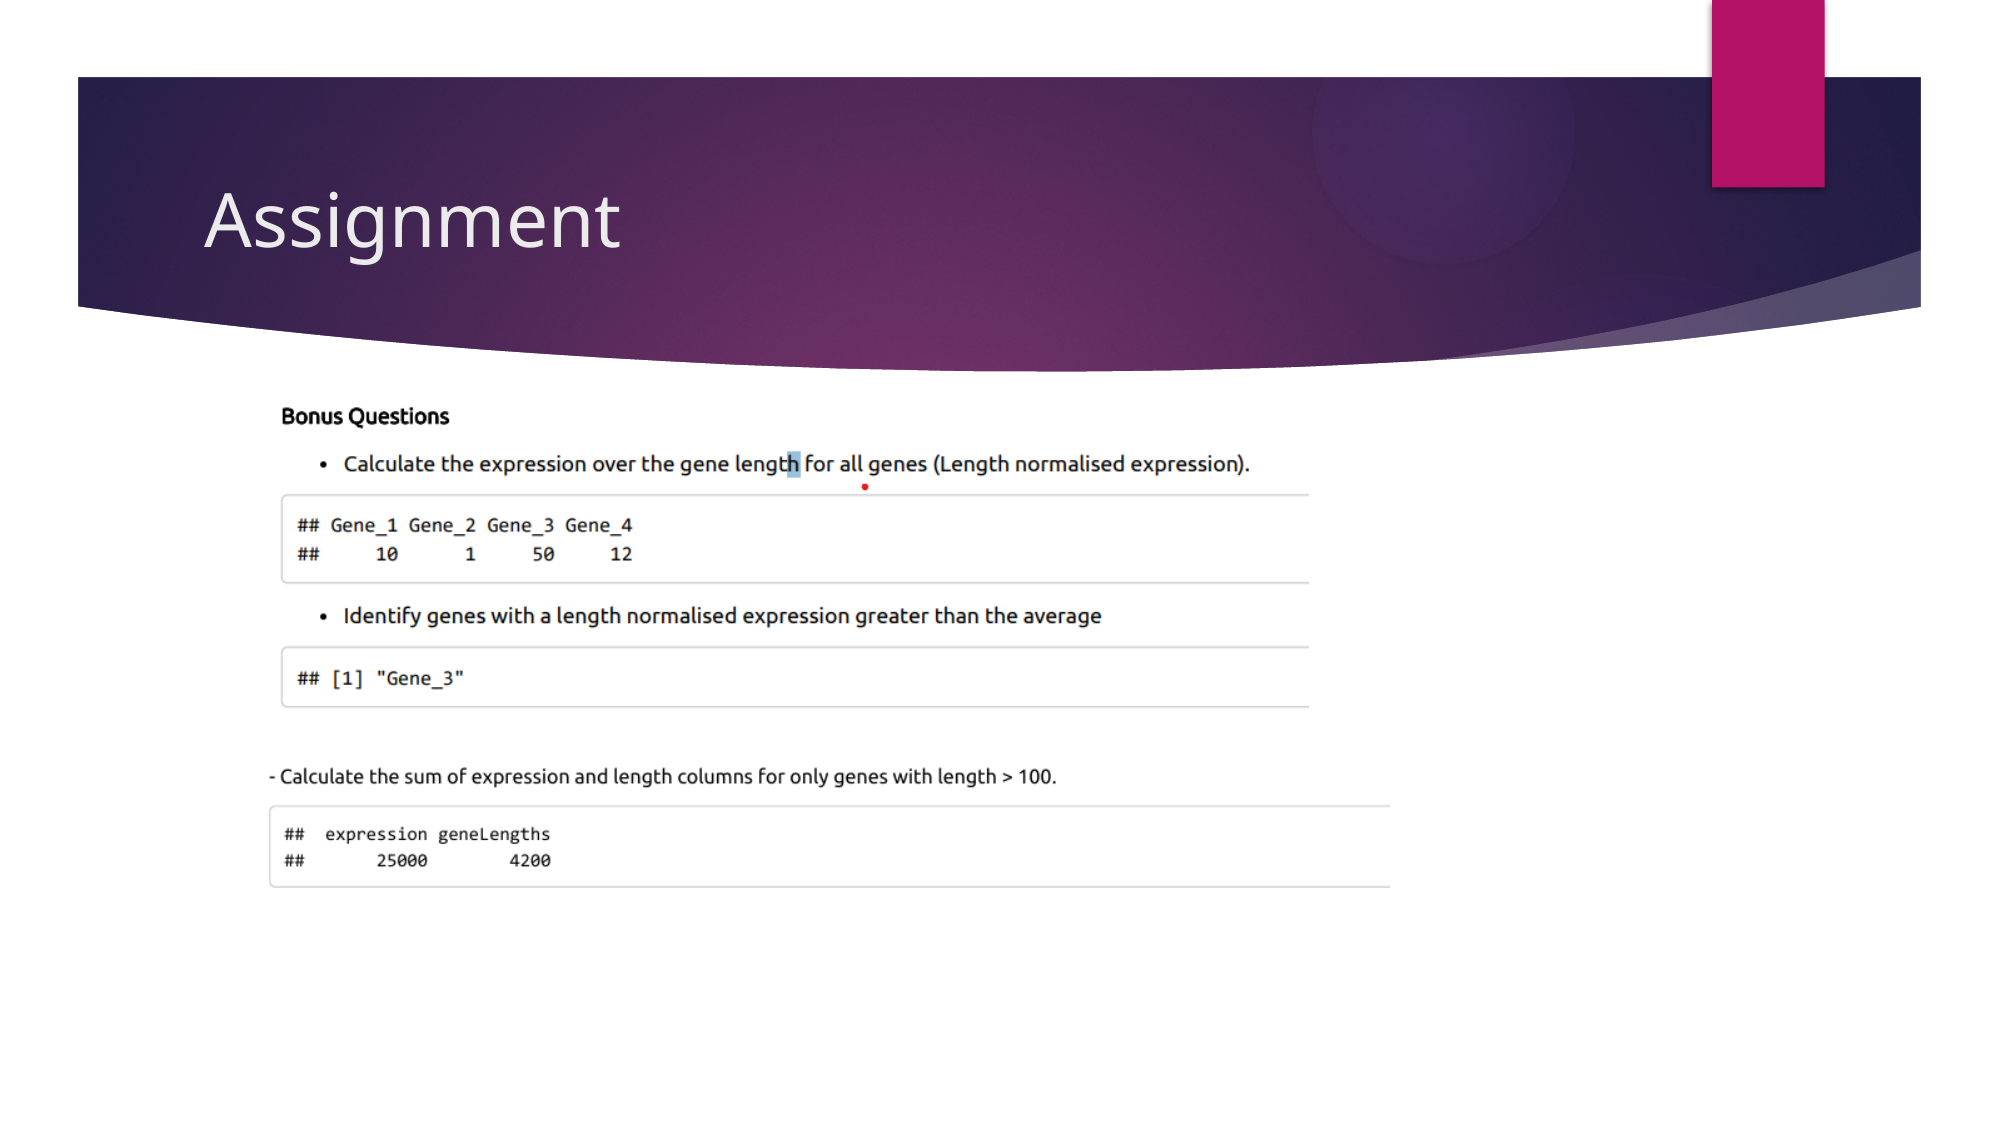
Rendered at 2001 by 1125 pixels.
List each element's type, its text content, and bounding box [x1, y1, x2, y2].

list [269, 405, 1309, 720]
picture [269, 761, 1390, 913]
title Assignment [189, 159, 1627, 276]
